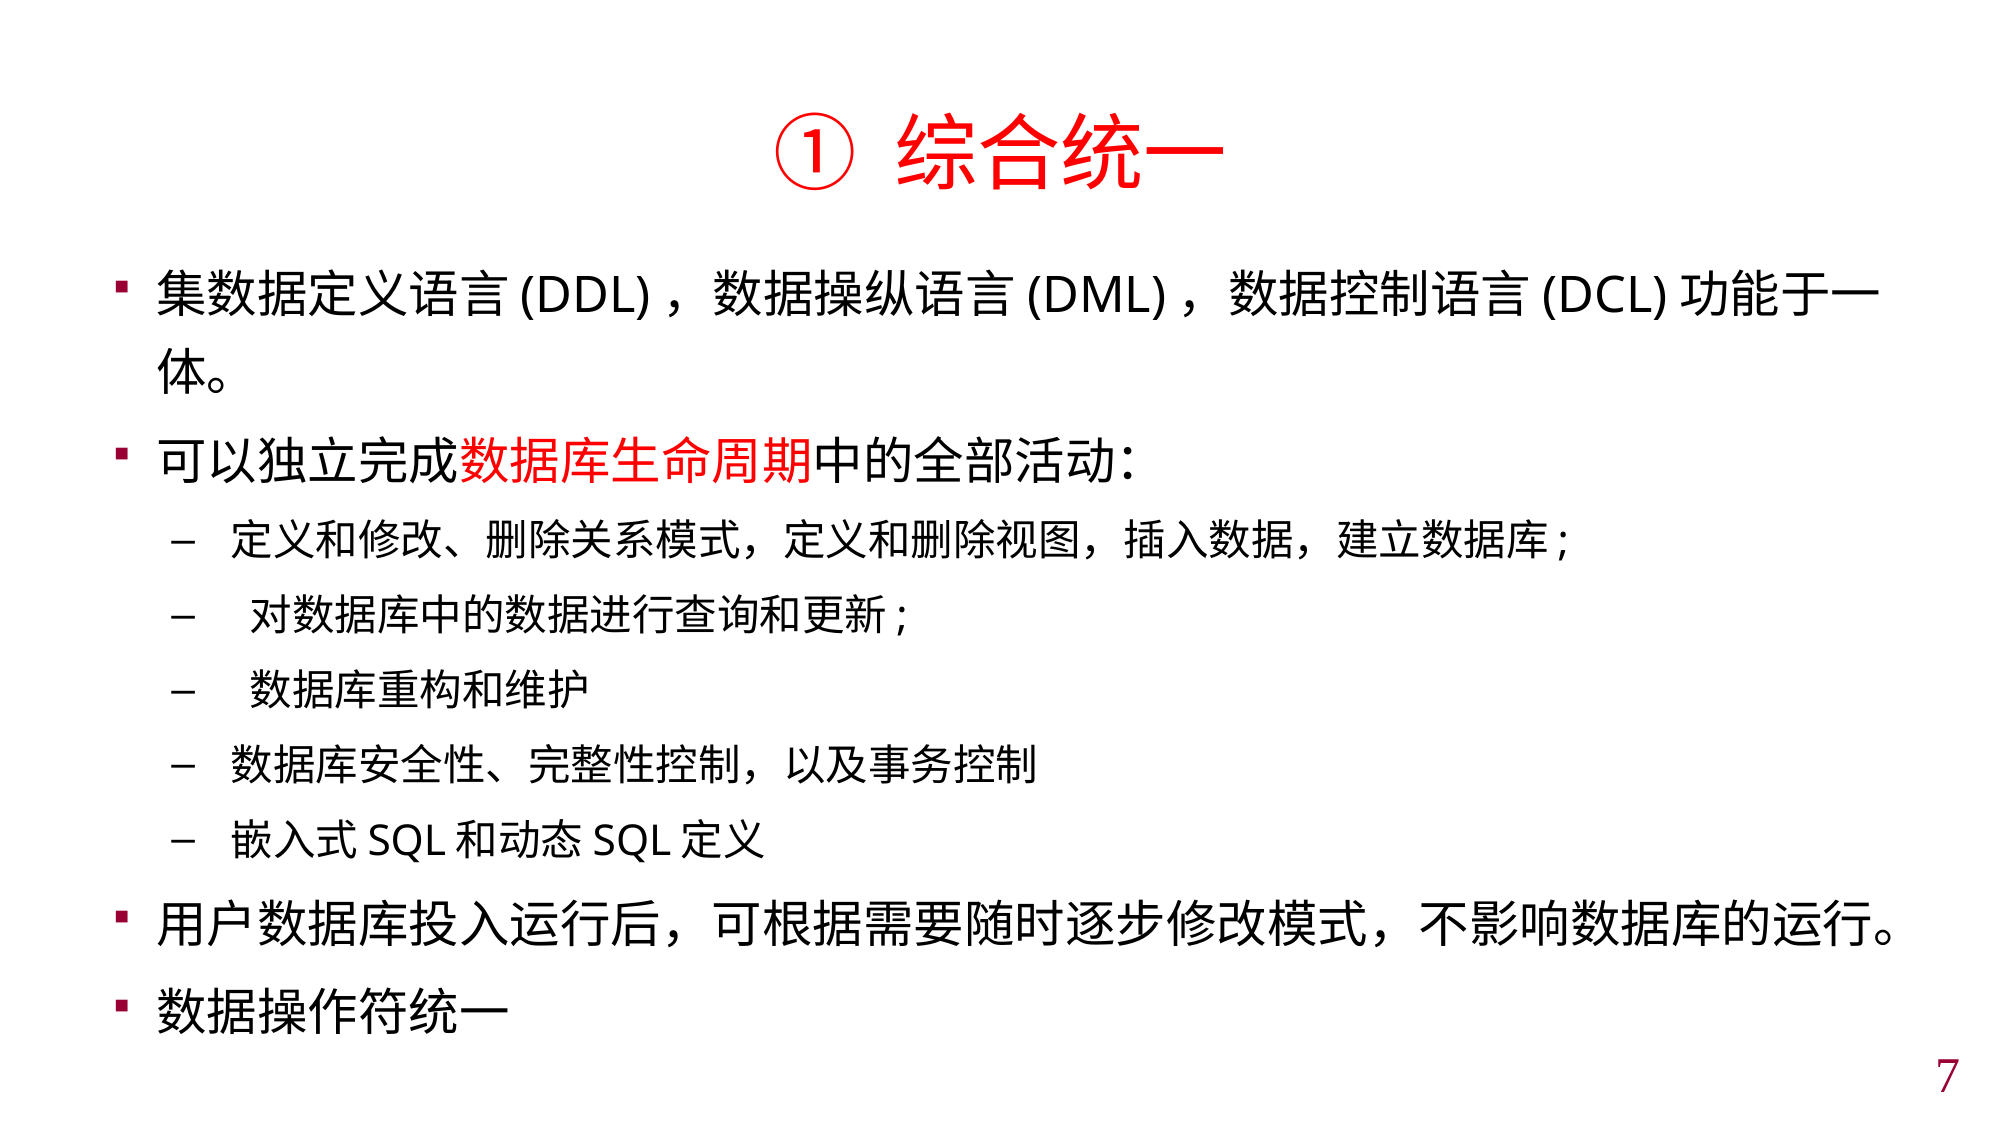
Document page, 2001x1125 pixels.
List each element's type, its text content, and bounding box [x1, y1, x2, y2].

list ① 综合统一 集数据定义语言(DDL)，数据操纵语言(DML)，数据控制语言(DCL)功能于一体。 可以独立完成数据库生命周期中的全部活动： 定义和修改、删除关系模式，定义和删除视图，插入数据，建立数据库; 对数据库中的数据进行查询和更新; 数据库重构和维护 数据库安全性、完整性控制，以及事务控制 嵌入式SQL和动态SQL定义 用户数据库投入运行后，可根据需要随时逐步修改模式，不影响数据库的运行。 数据操作符统一 [97, 62, 1904, 1073]
slide_number 6 [1550, 1048, 1975, 1096]
